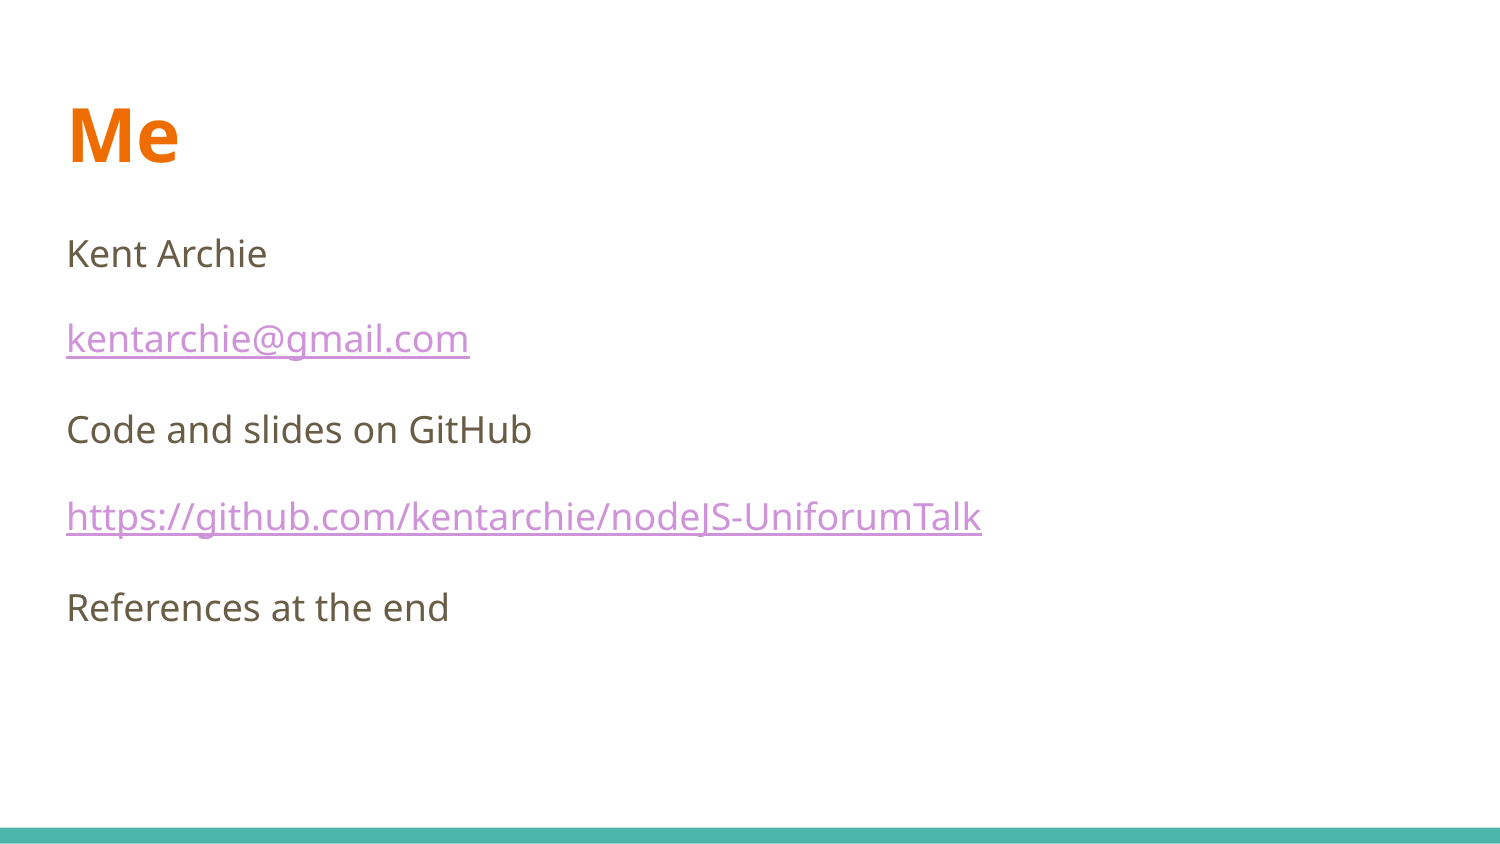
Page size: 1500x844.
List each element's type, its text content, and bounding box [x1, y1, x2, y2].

list Kent Archie kentarchie@gmail.com Code and slides on GitHub https://github.com/kentarchie/nodeJS-UniforumTalk References at the end [51, 207, 1449, 750]
title Me [51, 72, 1449, 189]
